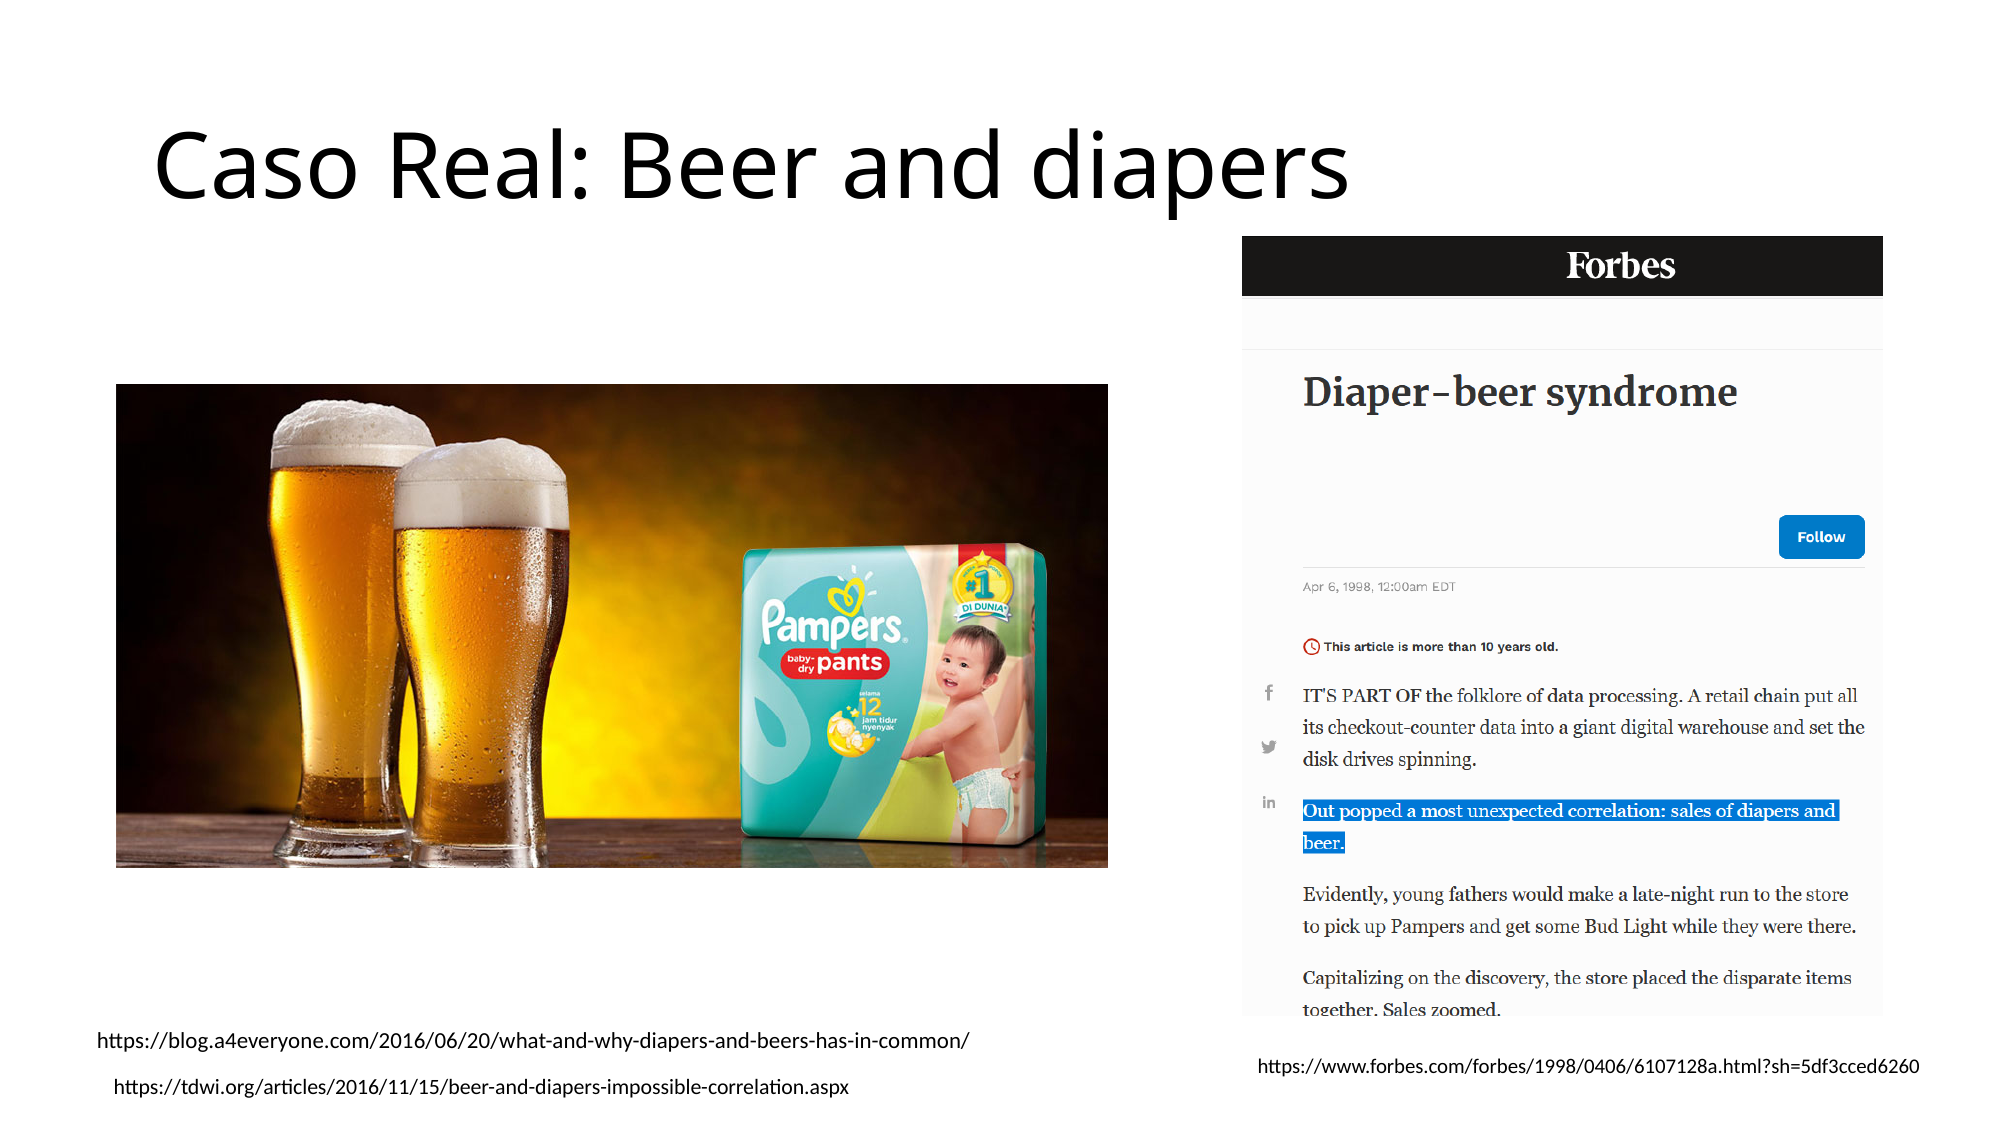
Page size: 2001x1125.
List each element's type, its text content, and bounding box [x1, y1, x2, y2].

text_box https://blog.a4everyone.com/2016/06/20/what-and-why-diapers-and-beers-has-in-common/ [82, 1018, 1183, 1061]
picture [1242, 236, 1884, 1016]
text_box https://tdwi.org/articles/2016/11/15/beer-and-diapers-impossible-correlation.aspx [98, 1065, 880, 1106]
text_box https://www.forbes.com/forbes/1998/0406/6107128a.html?sh=5df3cced6260 [1242, 1044, 1995, 1085]
picture [116, 384, 1108, 868]
title Caso Real: Beer and diapers [137, 59, 1863, 278]
